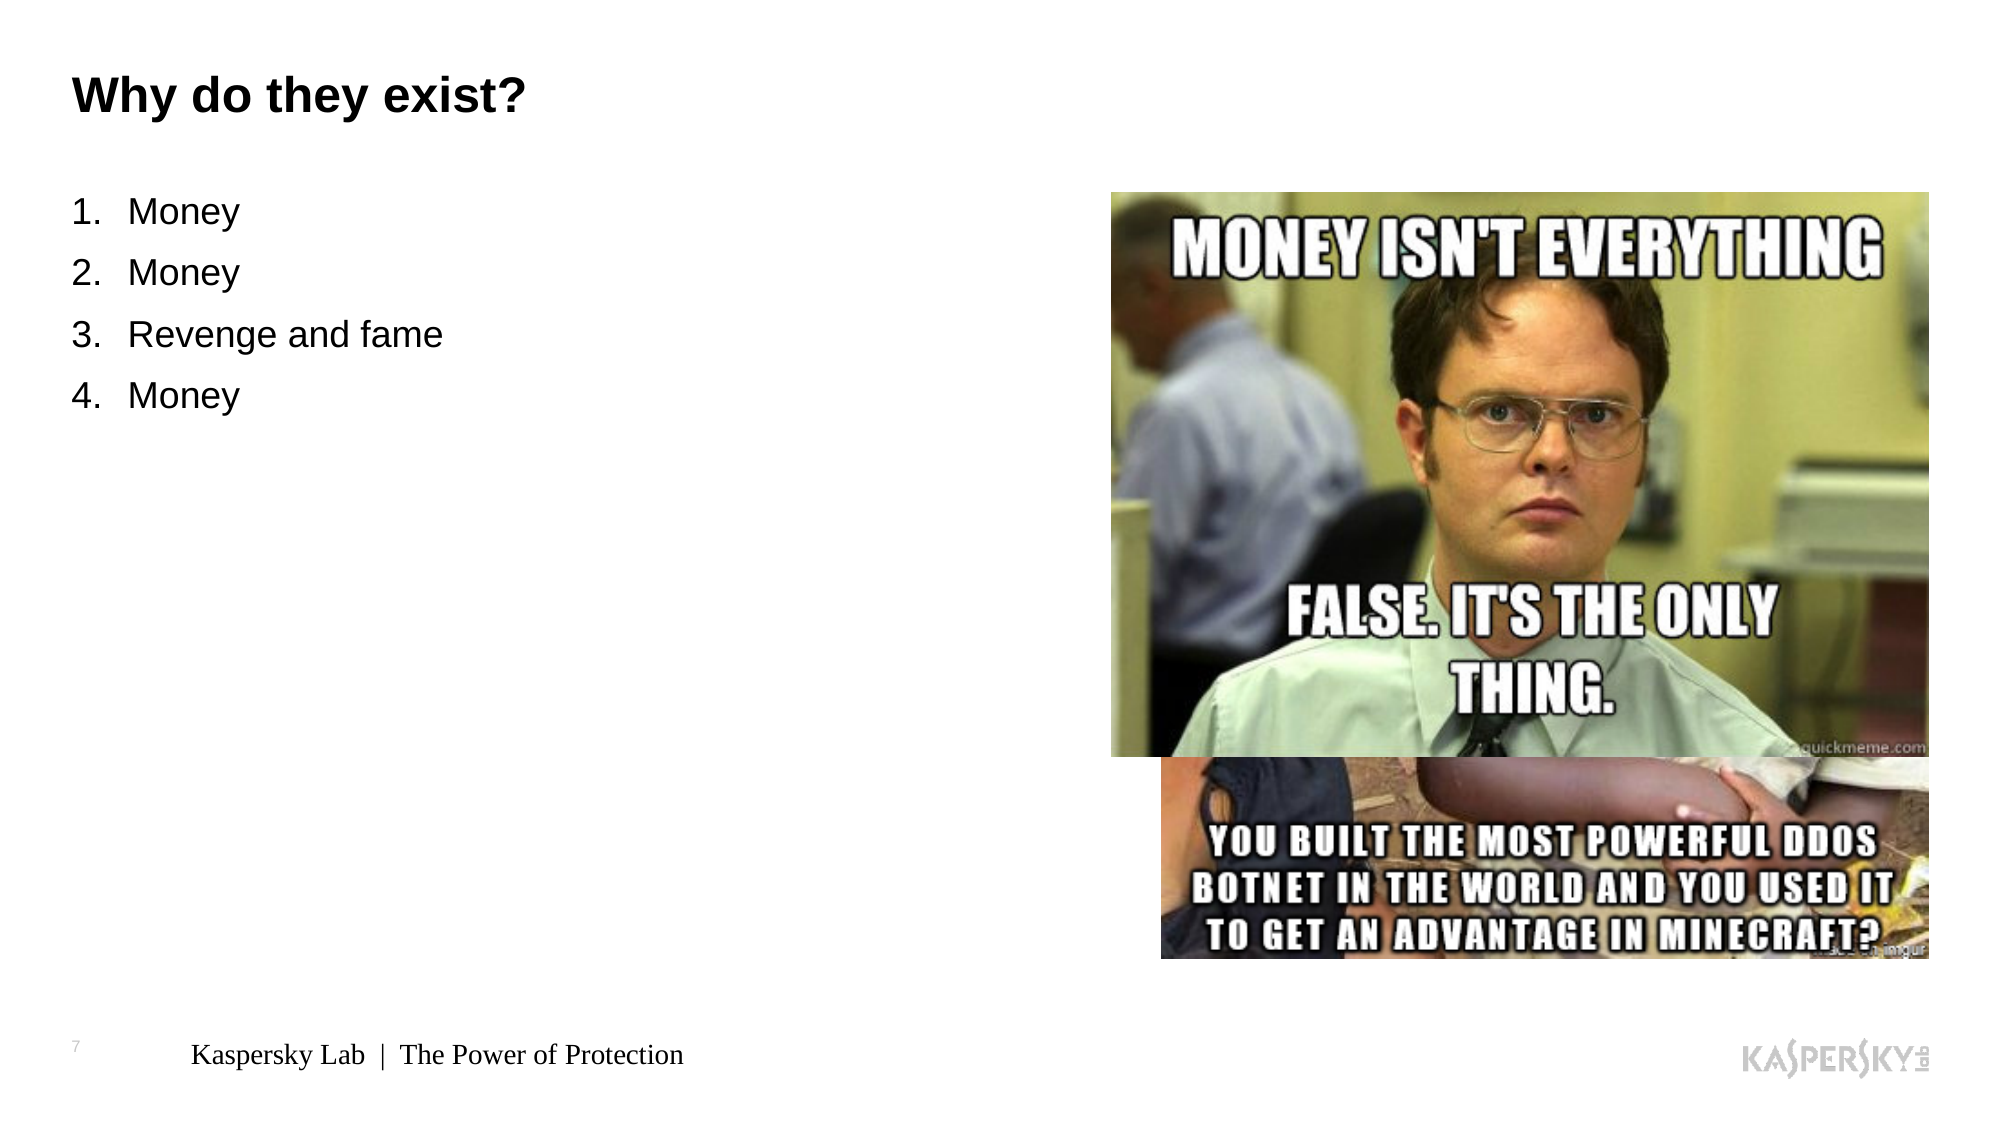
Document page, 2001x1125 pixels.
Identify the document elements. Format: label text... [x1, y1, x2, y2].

title Why do they exist? [71, 69, 1929, 124]
picture [1110, 192, 1929, 959]
picture [1735, 1031, 1936, 1087]
footer Kaspersky Lab | The Power of Protection [125, 1035, 750, 1083]
list Money Money Revenge and fame Money [71, 192, 951, 408]
slide_number 7 [71, 1035, 110, 1083]
